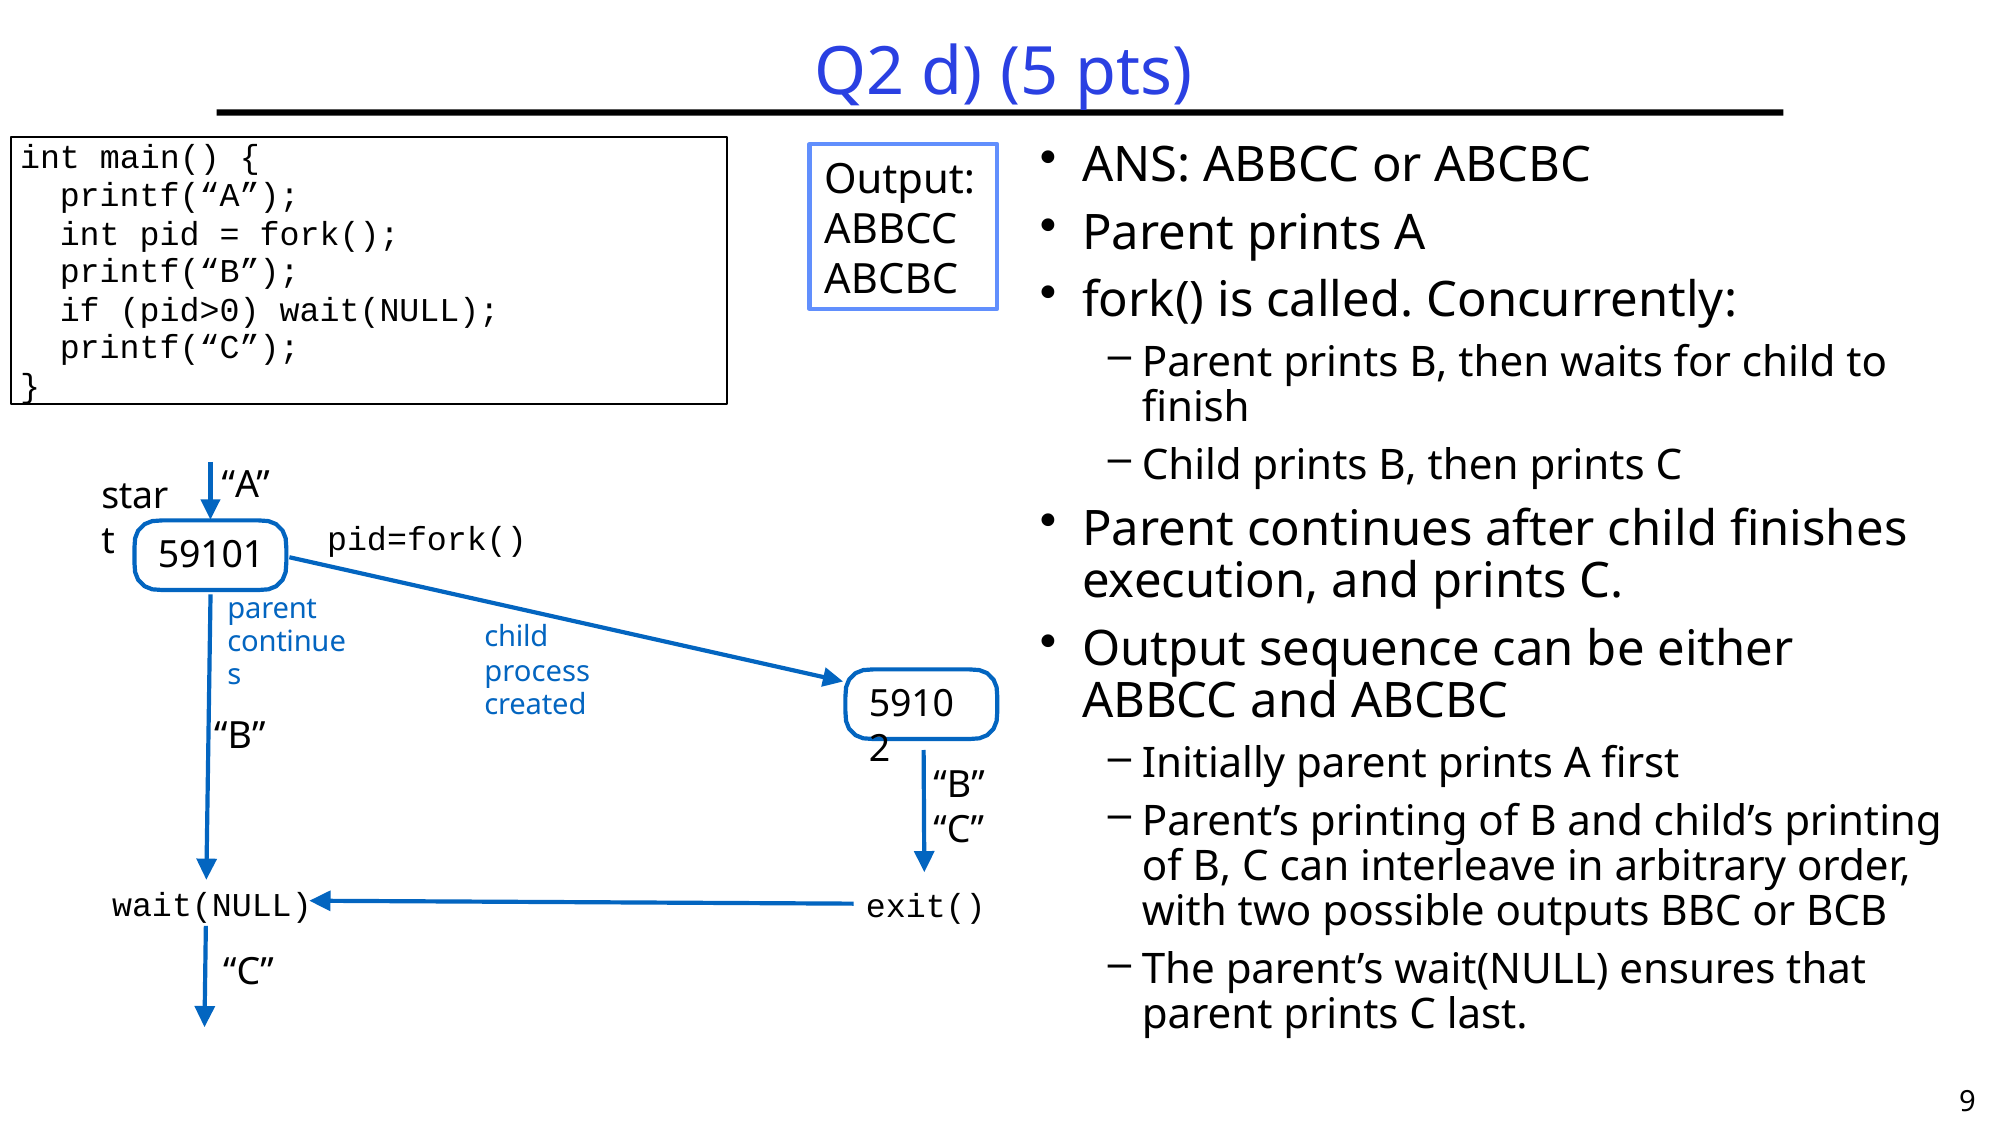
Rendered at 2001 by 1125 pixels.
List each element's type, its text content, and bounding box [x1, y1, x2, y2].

title Q2 d) (5 pts) [73, 29, 1934, 118]
text_box [821, 667, 843, 687]
text_box [134, 561, 155, 590]
text_box [845, 669, 998, 739]
text_box “A” [219, 457, 306, 505]
text_box 59102 [866, 676, 976, 769]
text_box Output: ABBCC ABCBC [807, 142, 999, 311]
text_box 59101 parent continues [155, 510, 355, 747]
text_box child process created [482, 616, 694, 721]
text_box pid=fork() [324, 515, 553, 558]
text_box int main() { printf(“A”); int pid = fork(); printf(“B”); if (pid>0) wait(NULL); printf(“C”); } [11, 137, 728, 404]
text_box “B” [212, 709, 298, 757]
text_box [200, 499, 221, 520]
text_box start [99, 468, 177, 561]
text_box “C” [221, 944, 362, 992]
text_box “B” [931, 757, 1018, 803]
text_box “C” [931, 803, 1018, 851]
text_box [913, 749, 935, 873]
text_box exit() [863, 881, 997, 924]
text_box [194, 925, 216, 1027]
text_box [196, 594, 217, 880]
text_box wait(NULL) [110, 880, 331, 923]
list ANS: ABBCC or ABCBC Parent prints A fork() is called. Concurrently: Parent prints B, then waits for child to finish Child prints B, then prints C Parent continues after child finishes execution, and prints C. Output sequence can be either ABBCC and ABCBC Initially parent prints A first Parent’s printing of B and child’s printing of B, C can interleave in arbitrary order, with two possible outputs BBC or BCB The parent’s wait(NULL) ensures that parent prints C last. [1024, 132, 1968, 1080]
